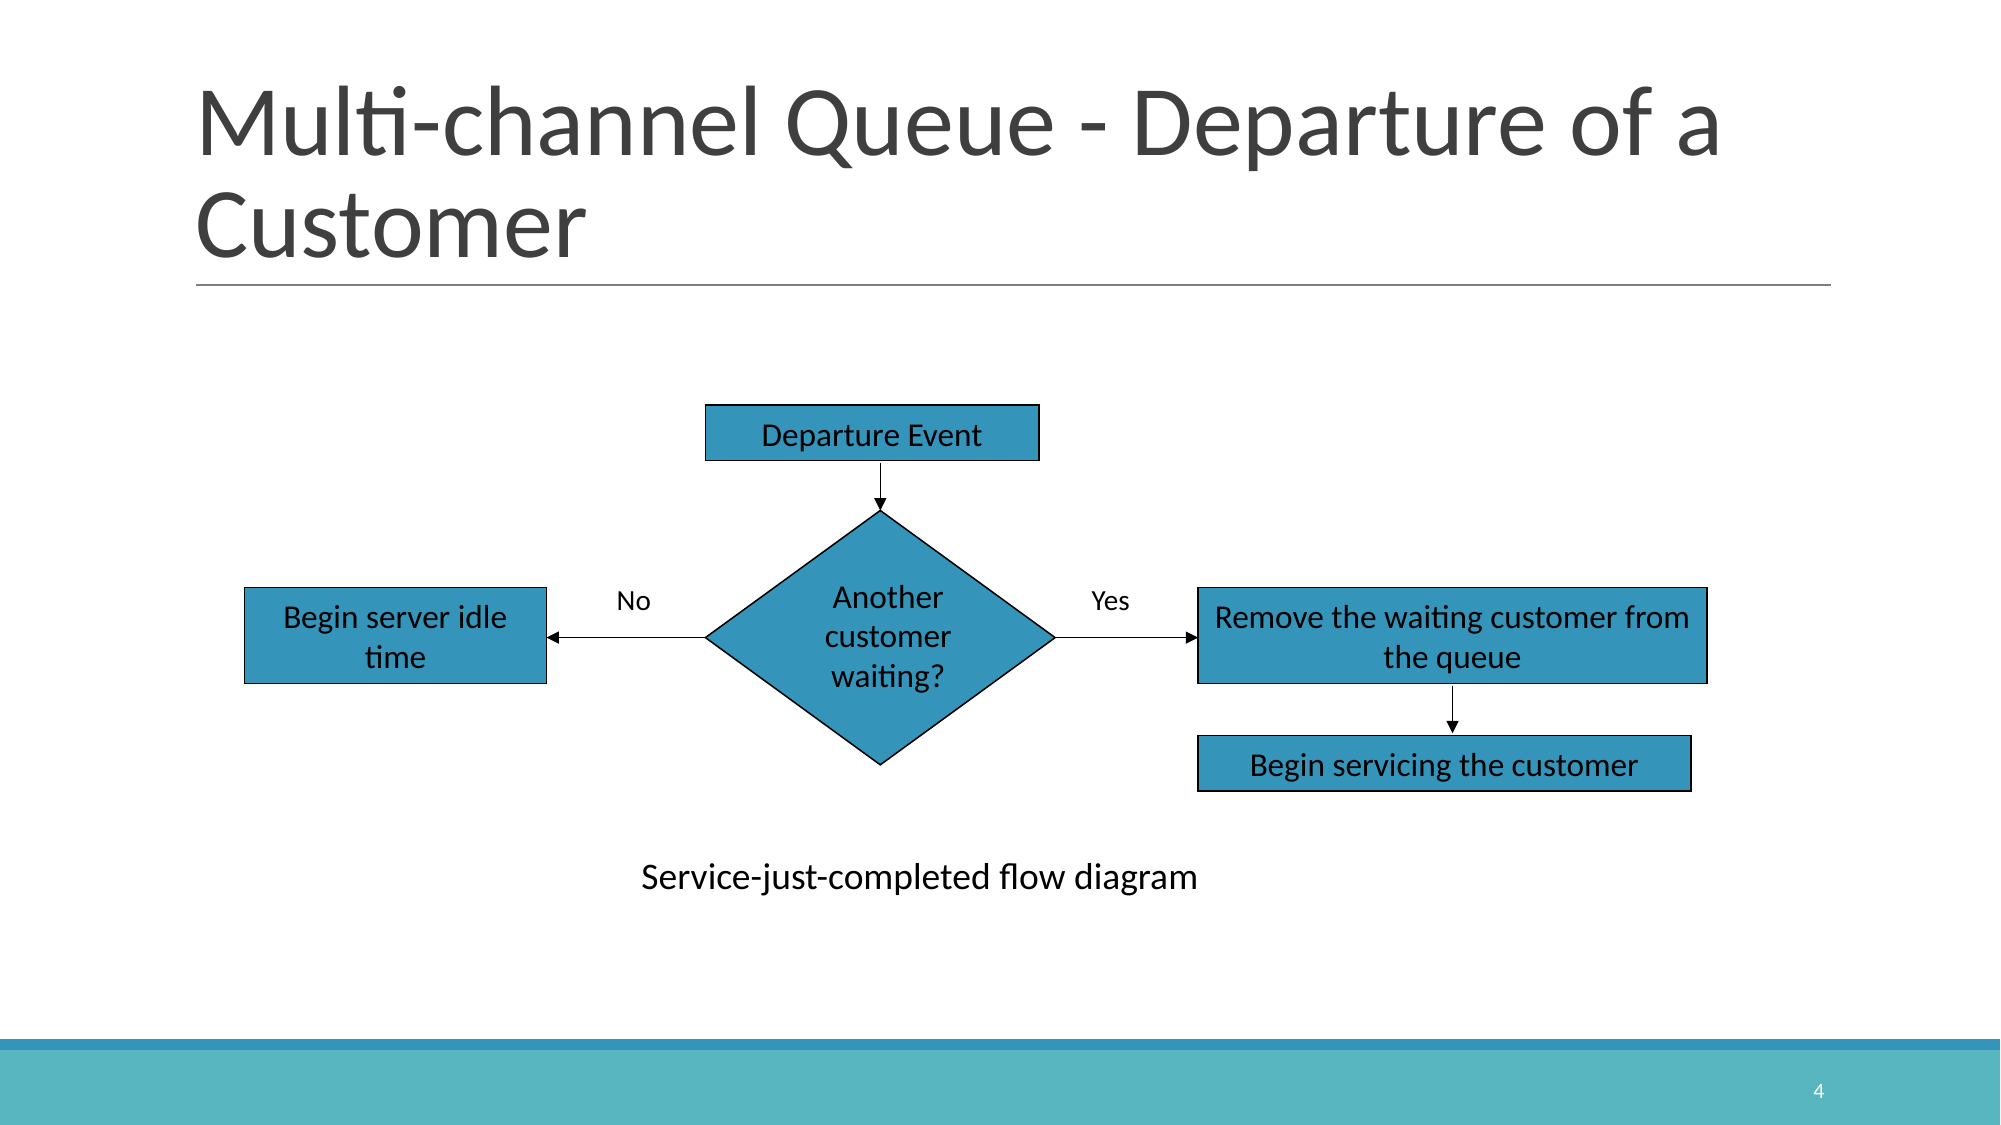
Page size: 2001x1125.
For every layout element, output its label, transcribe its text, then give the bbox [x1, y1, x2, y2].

slide_number 4 [1624, 1059, 1840, 1120]
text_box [244, 404, 1708, 906]
title Multi-channel Queue - Departure of a Customer [180, 47, 1830, 285]
